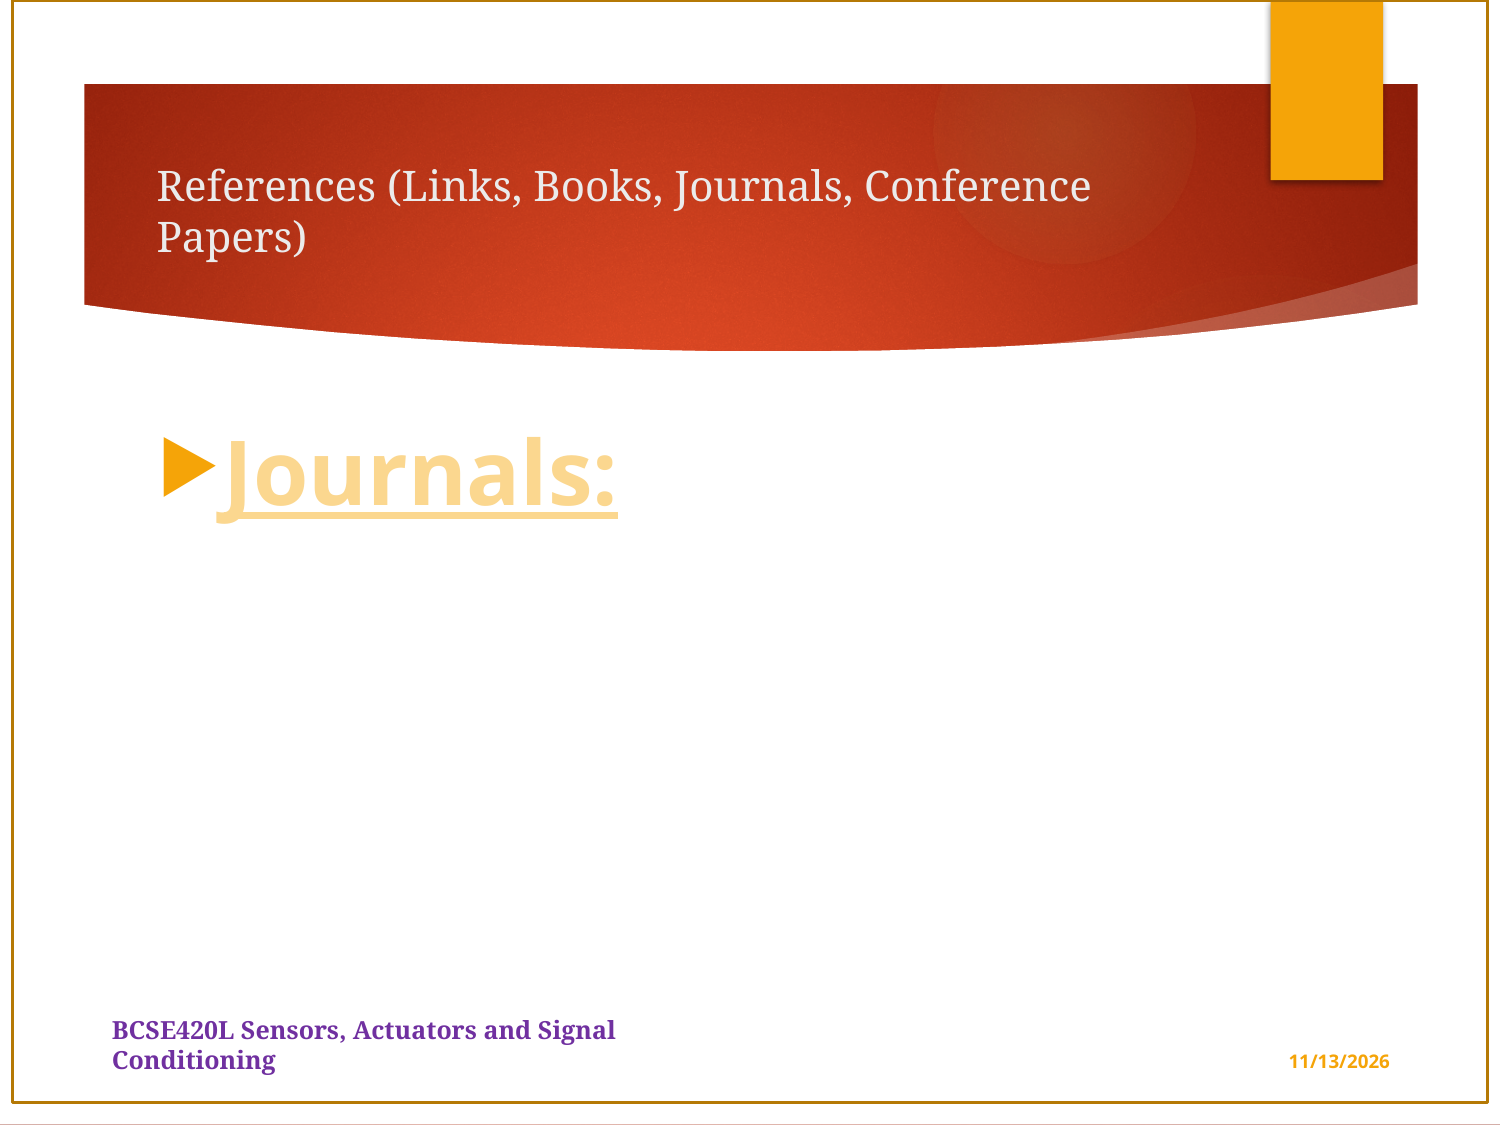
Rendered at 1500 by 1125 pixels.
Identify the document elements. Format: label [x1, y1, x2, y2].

text_box [11, 0, 1489, 1104]
